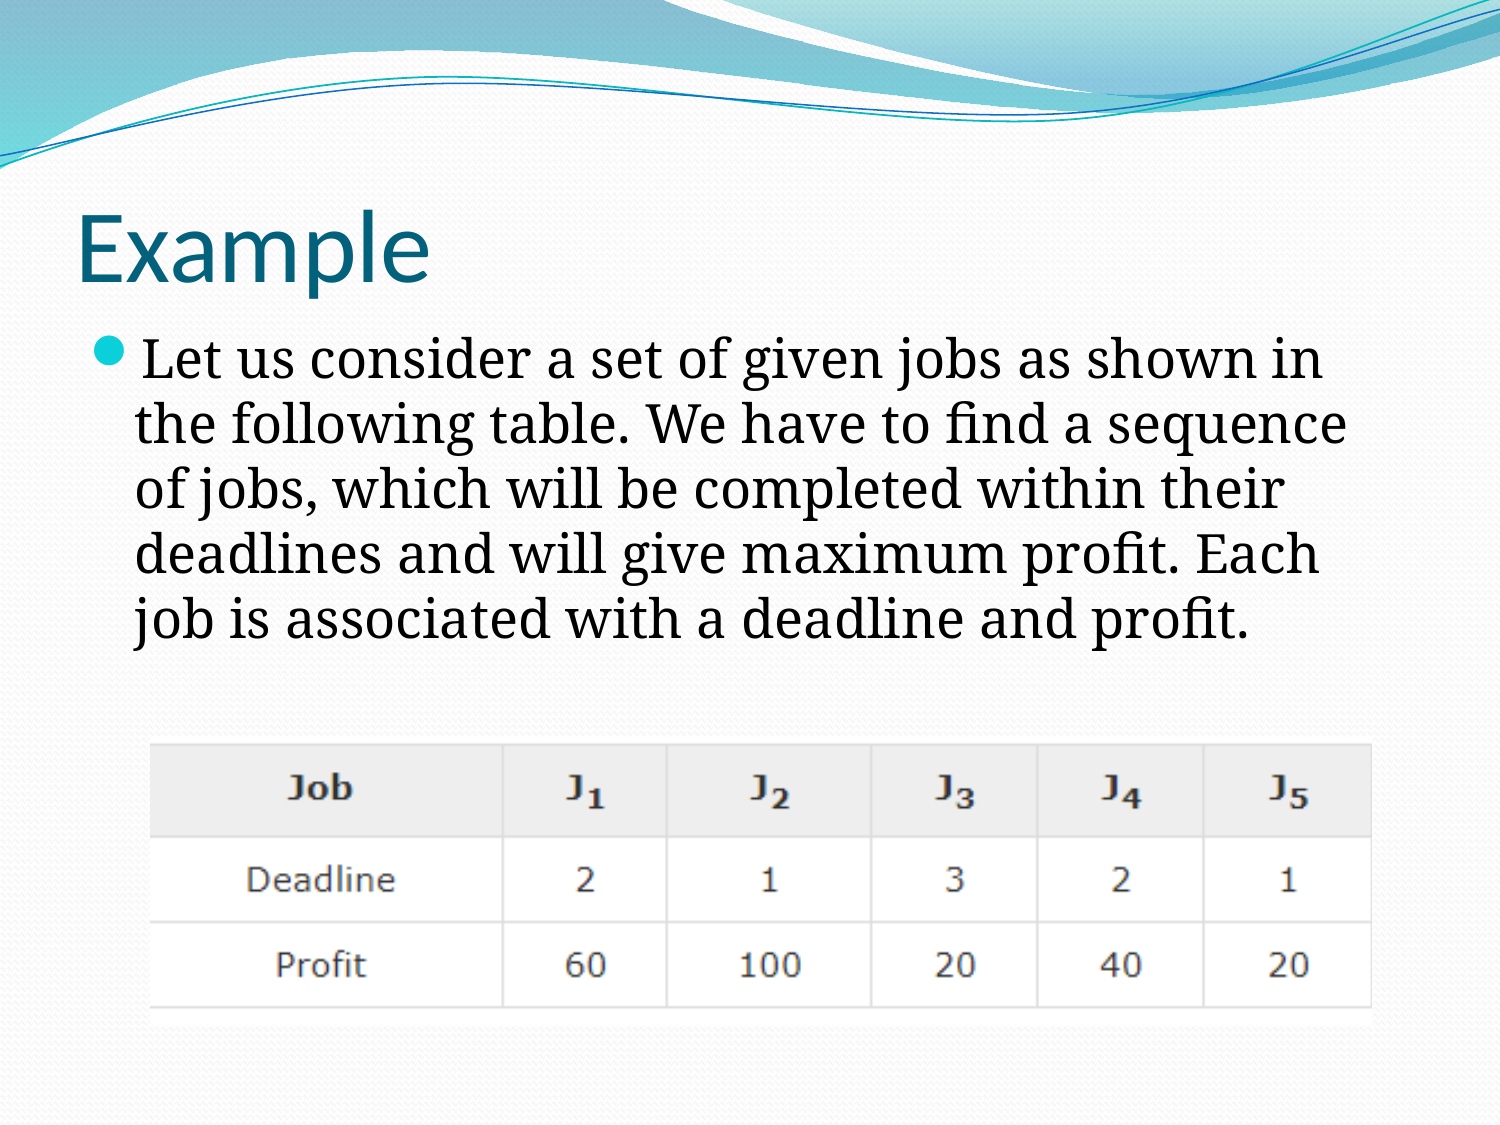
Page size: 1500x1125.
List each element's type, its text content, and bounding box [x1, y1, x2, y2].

list Let us consider a set of given jobs as shown in the following table. We have to find a sequence of jobs, which will be completed within their deadlines and will give maximum profit. Each job is associated with a deadline and profit. [75, 317, 1425, 1038]
title Example [75, 115, 1425, 303]
picture [149, 737, 1372, 1026]
